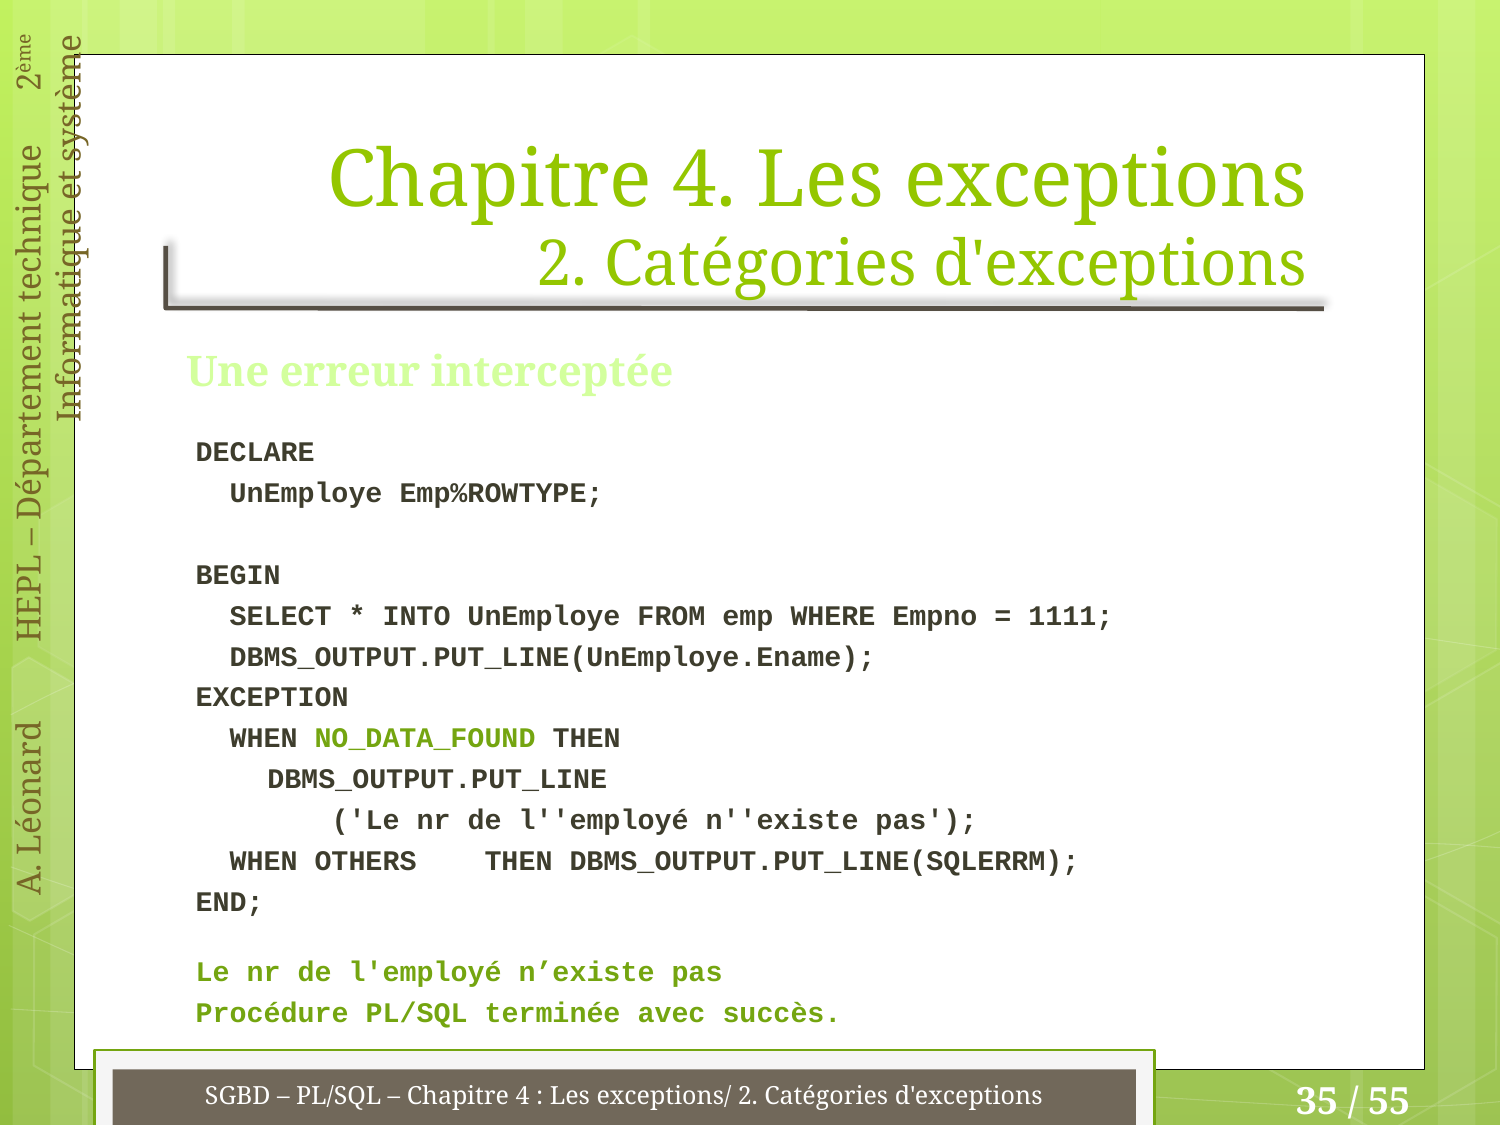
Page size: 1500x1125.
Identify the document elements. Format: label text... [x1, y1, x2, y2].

title Chapitre 4. Les exceptions 2. Catégories d'exceptions [167, 118, 1323, 306]
footer SGBD – PL/SQL – Chapitre 4 : Les exceptions/ 2. Catégories d'exceptions [112, 1067, 1136, 1125]
list Une erreur interceptée DECLARE UnEmploye Emp%ROWTYPE; BEGIN SELECT * INTO UnEmploye FROM emp WHERE Empno = 1111; DBMS_OUTPUT.PUT_LINE(UnEmploye.Ename); EXCEPTION WHEN NO_DATA_FOUND THEN DBMS_OUTPUT.PUT_LINE ('Le nr de l''employé n''existe pas'); WHEN OTHERS THEN DBMS_OUTPUT.PUT_LINE(SQLERRM); END; Le nr de l'employé n’existe pas Procédure PL/SQL terminée avec succès. [171, 336, 1337, 1043]
